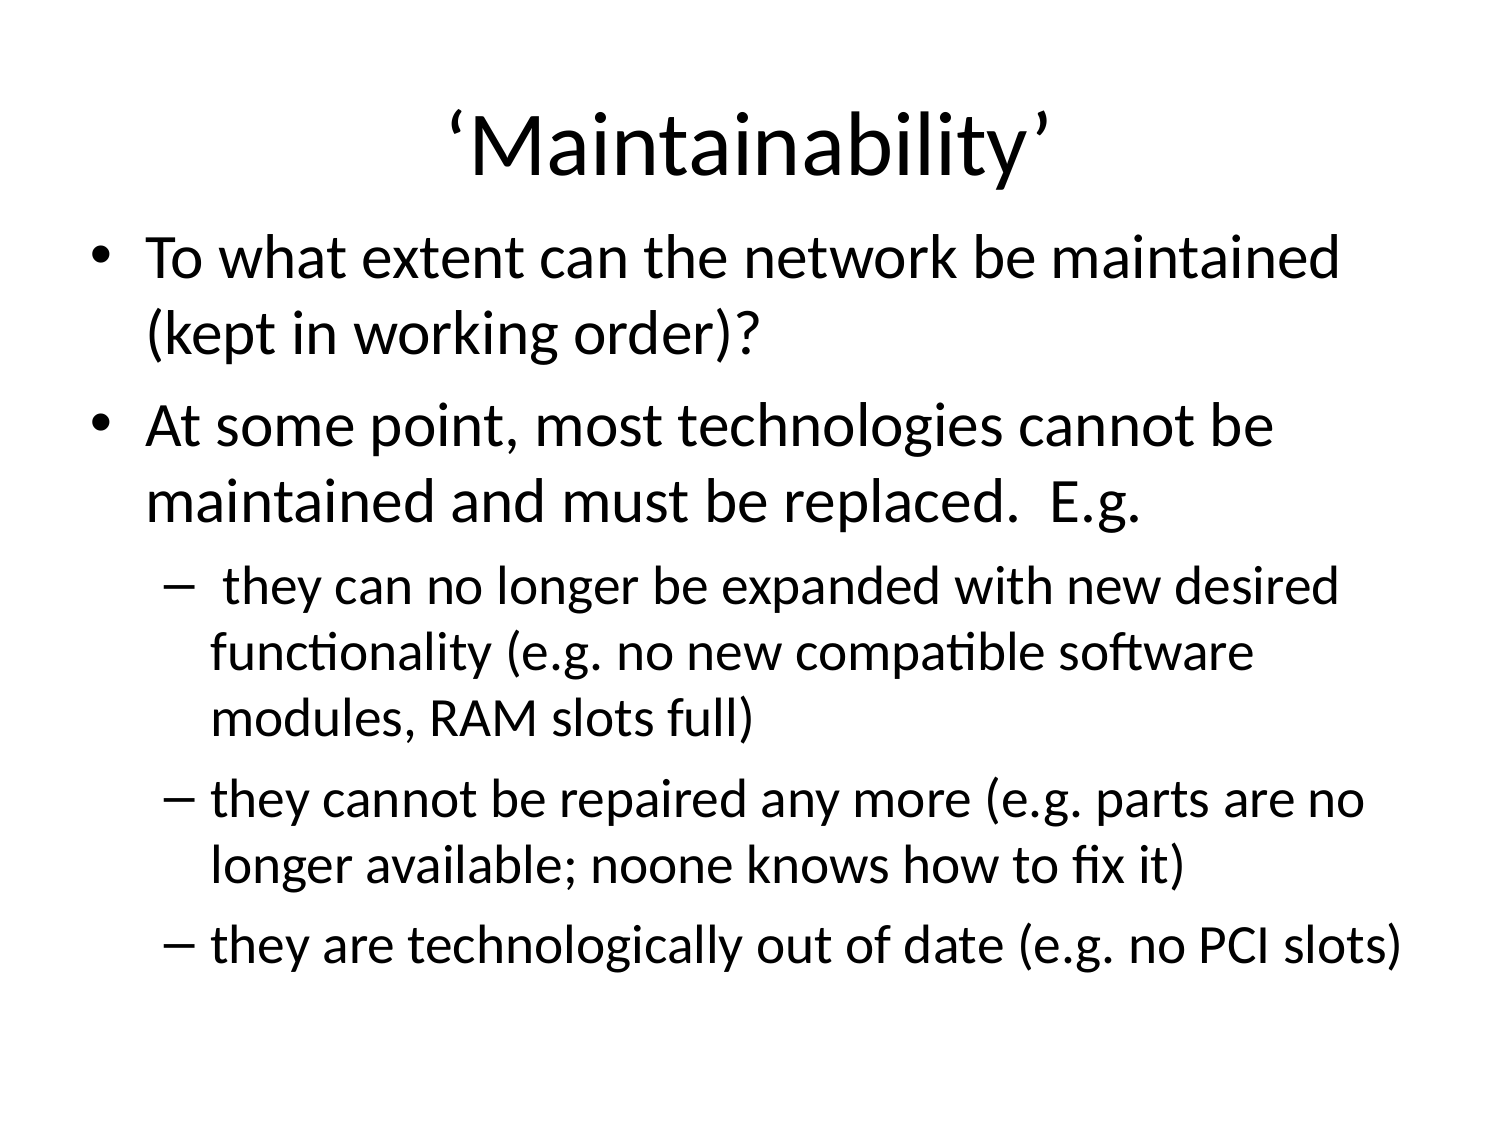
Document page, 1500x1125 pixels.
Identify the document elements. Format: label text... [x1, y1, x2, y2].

text_box To what extent can the network be maintained (kept in working order)? At some point, most technologies cannot be maintained and must be replaced. E.g. they can no longer be expanded with new desired functionality (e.g. no new compatible software modules, RAM slots full) they cannot be repaired any more (e.g. parts are no longer available; noone knows how to fix it) they are technologically out of date (e.g. no PCI slots) [75, 208, 1425, 1005]
title ‘Maintainability’ [75, 45, 1425, 208]
